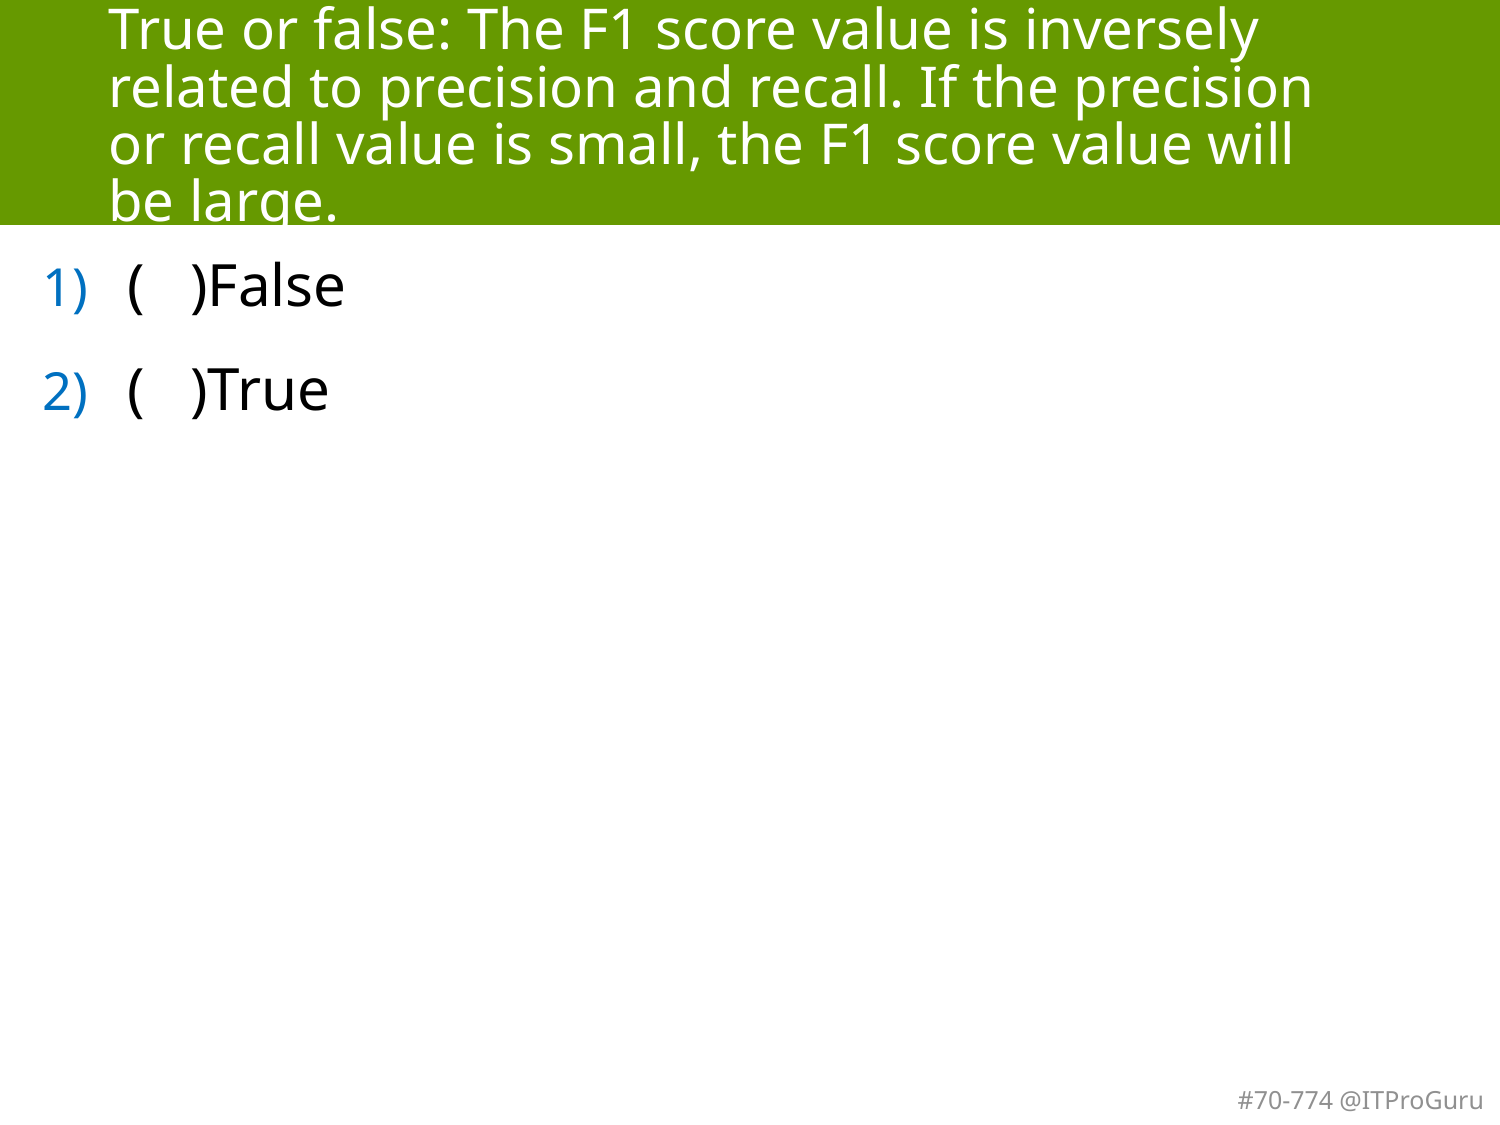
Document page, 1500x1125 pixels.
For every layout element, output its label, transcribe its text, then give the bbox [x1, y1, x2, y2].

list ( )False ( )True [42, 242, 1450, 1017]
title True or false: The F1 score value is inversely related to precision and recall. If the precision or recall value is small, the F1 score value will be large. [108, 11, 1384, 226]
